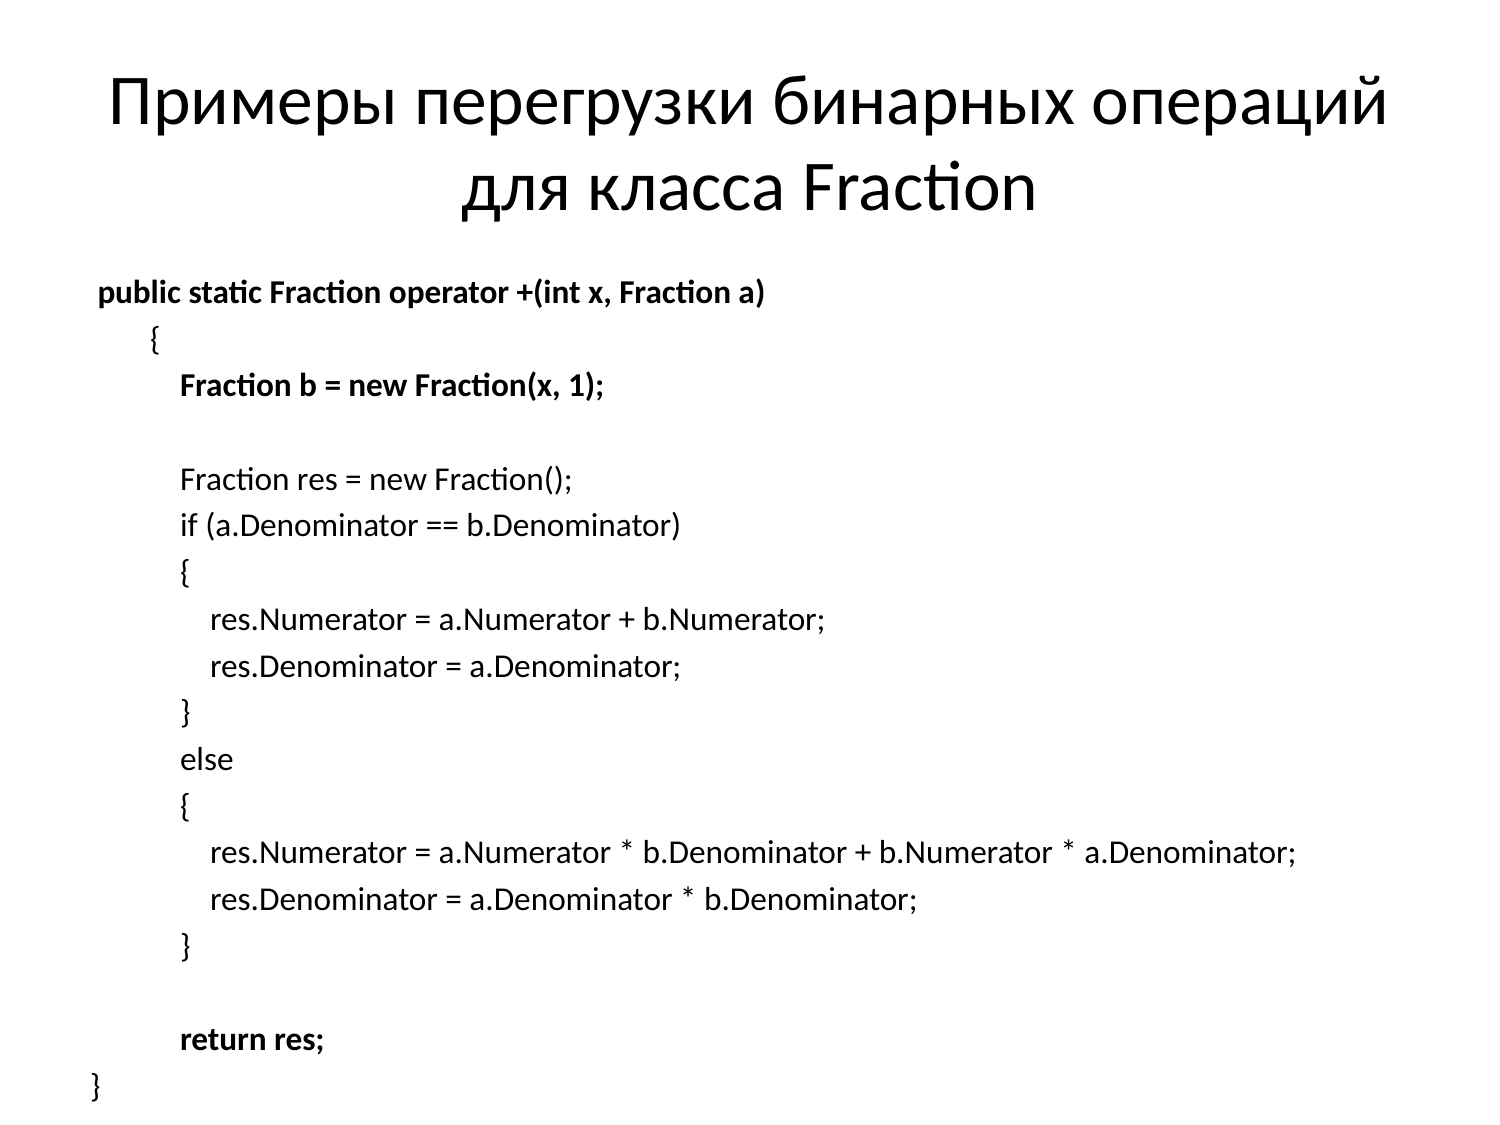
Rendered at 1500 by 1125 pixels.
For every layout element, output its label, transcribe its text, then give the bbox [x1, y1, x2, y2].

title Примеры перегрузки бинарных операций для класса Fraction [75, 45, 1425, 233]
list public static Fraction operator +(int x, Fraction a) { Fraction b = new Fraction(x, 1); Fraction res = new Fraction(); if (a.Denominator == b.Denominator) { res.Numerator = a.Numerator + b.Numerator; res.Denominator = a.Denominator; } else { res.Numerator = a.Numerator * b.Denominator + b.Numerator * a.Denominator; res.Denominator = a.Denominator * b.Denominator; } return res; } [75, 262, 1425, 1125]
